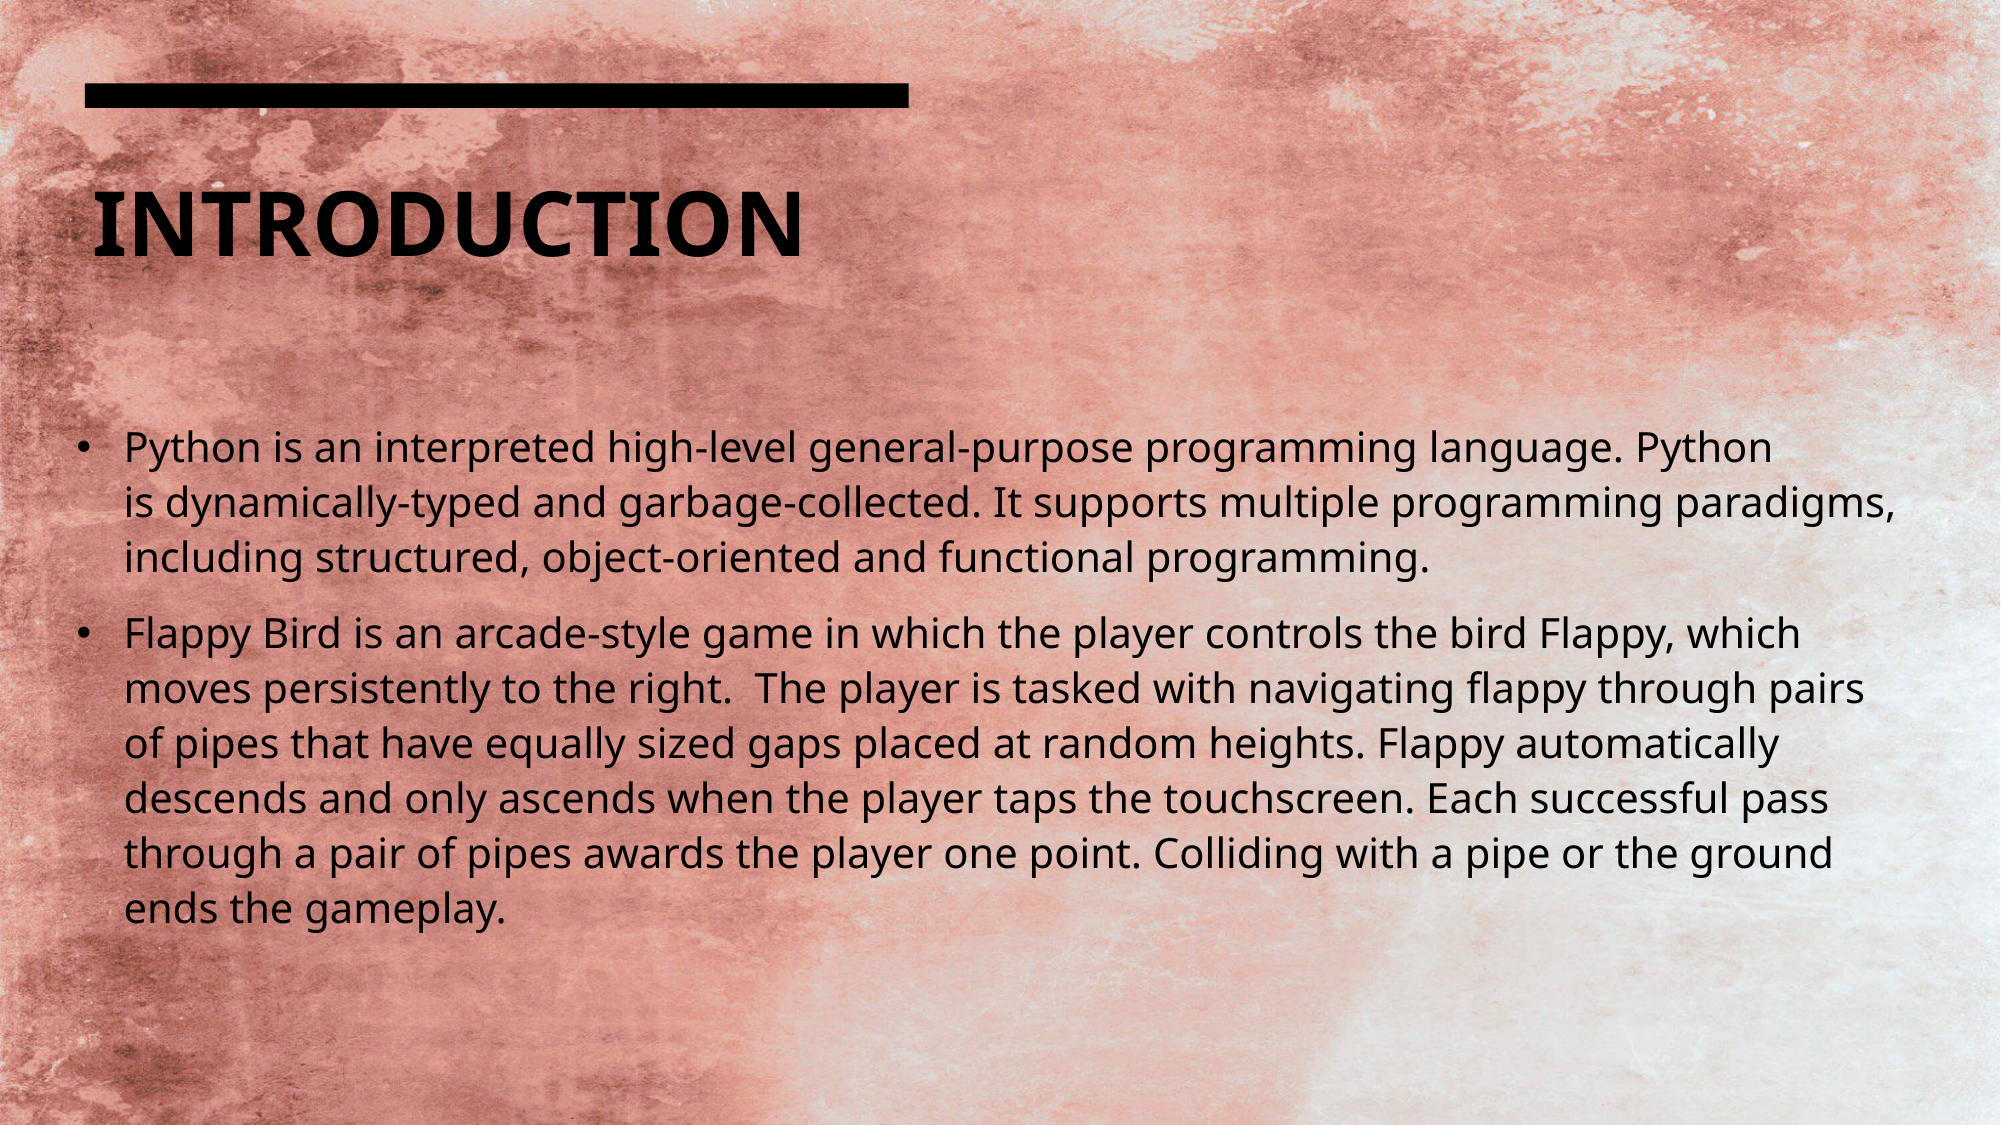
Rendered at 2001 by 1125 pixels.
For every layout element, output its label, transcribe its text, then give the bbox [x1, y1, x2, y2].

picture [0, 0, 2001, 1125]
title INTRODUCTION [84, 158, 1795, 283]
list Python is an interpreted high-level general-purpose programming language. Python is dynamically-typed and garbage-collected. It supports multiple programming paradigms, including structured, object-oriented and functional programming. Flappy Bird is an arcade-style game in which the player controls the bird Flappy, which moves persistently to the right. The player is tasked with navigating flappy through pairs of pipes that have equally sized gaps placed at random heights. Flappy automatically descends and only ascends when the player taps the touchscreen. Each successful pass through a pair of pipes awards the player one point. Colliding with a pipe or the ground ends the gameplay. [68, 408, 1918, 981]
